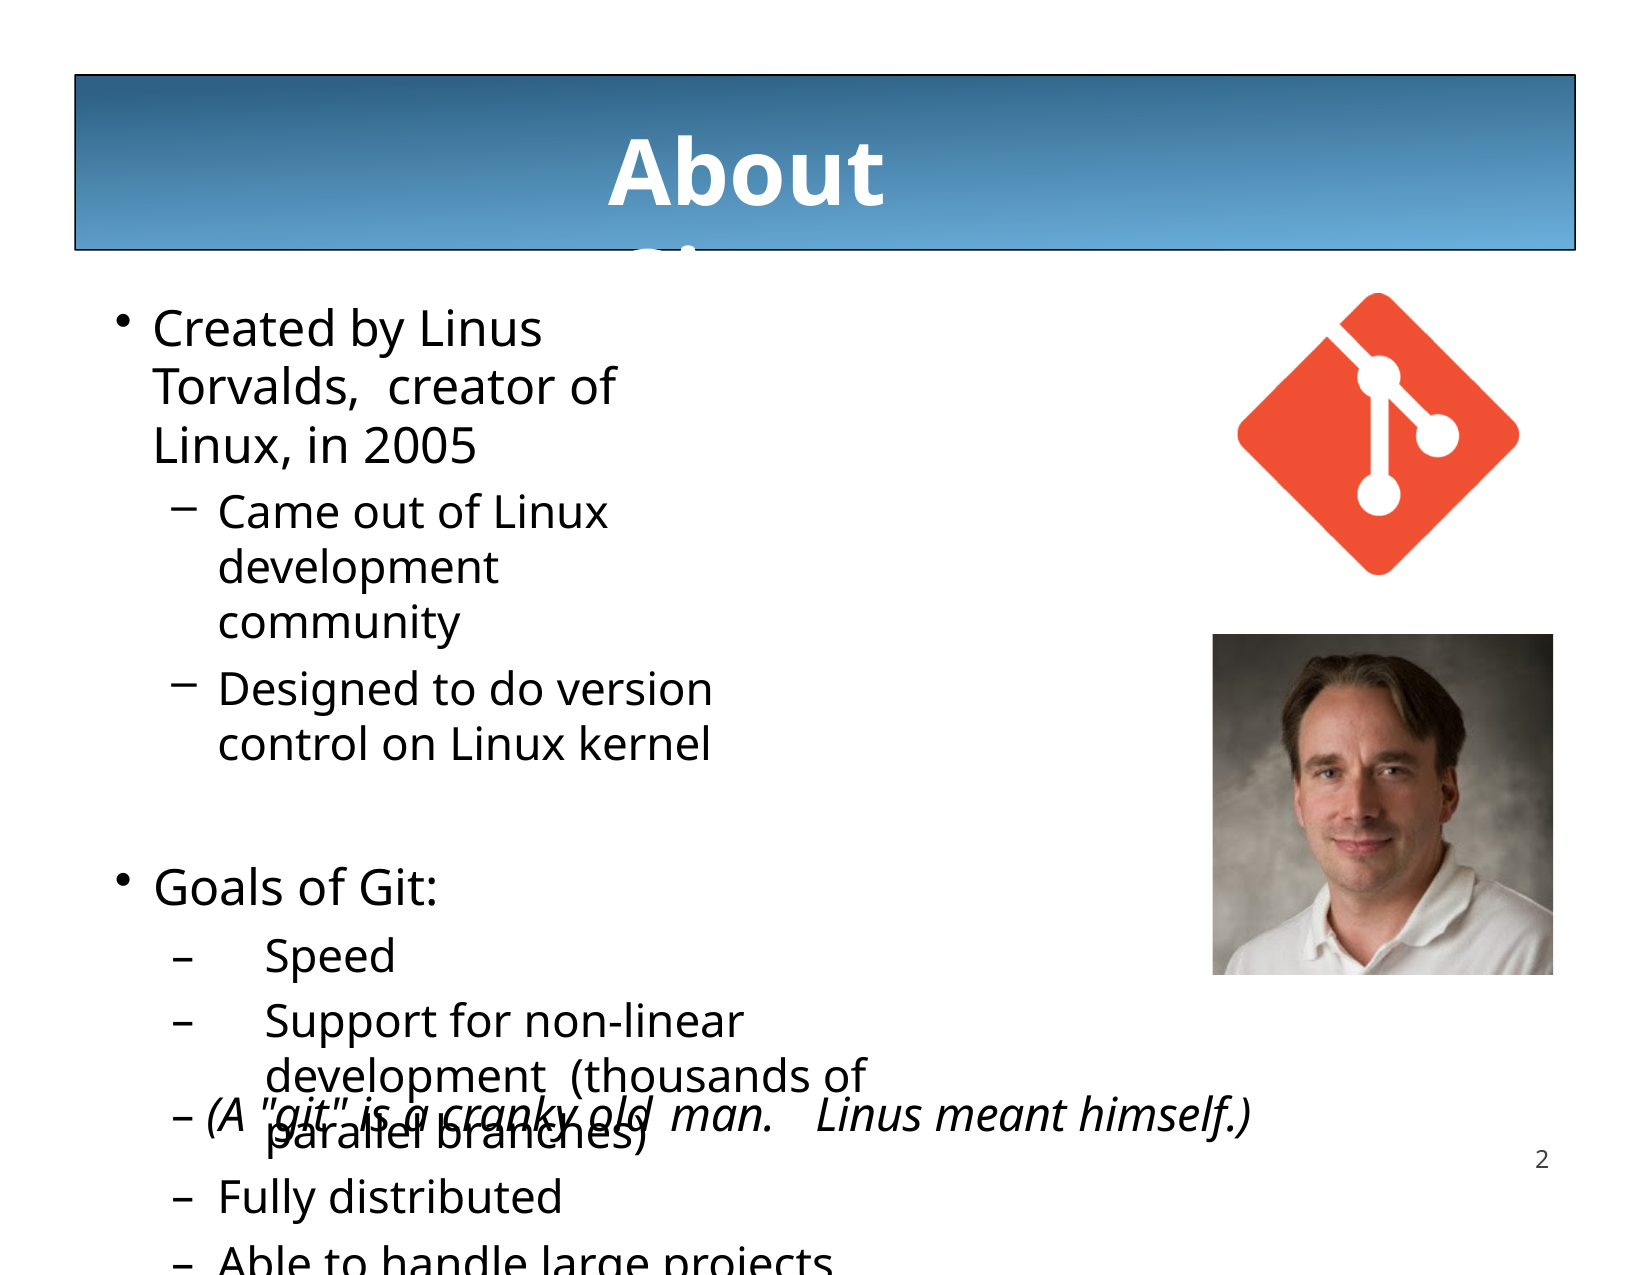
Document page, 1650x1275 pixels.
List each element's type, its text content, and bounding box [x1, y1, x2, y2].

text_box [1237, 293, 1519, 575]
text_box Created by Linus Torvalds, creator of Linux, in 2005 Came out of Linux development community Designed to do version control on Linux kernel Goals of Git: Speed Support for non-linear development (thousands of parallel branches) Fully distributed Able to handle large projects efficiently [113, 298, 1162, 1275]
title About Git [606, 113, 1046, 298]
slide_number 2 [1515, 1149, 1556, 1275]
text_box [1212, 634, 1554, 975]
text_box – (A "git" is a cranky old man. [169, 1084, 789, 1141]
text_box Linus meant himself.) [813, 1084, 1255, 1141]
picture [76, 76, 1574, 249]
